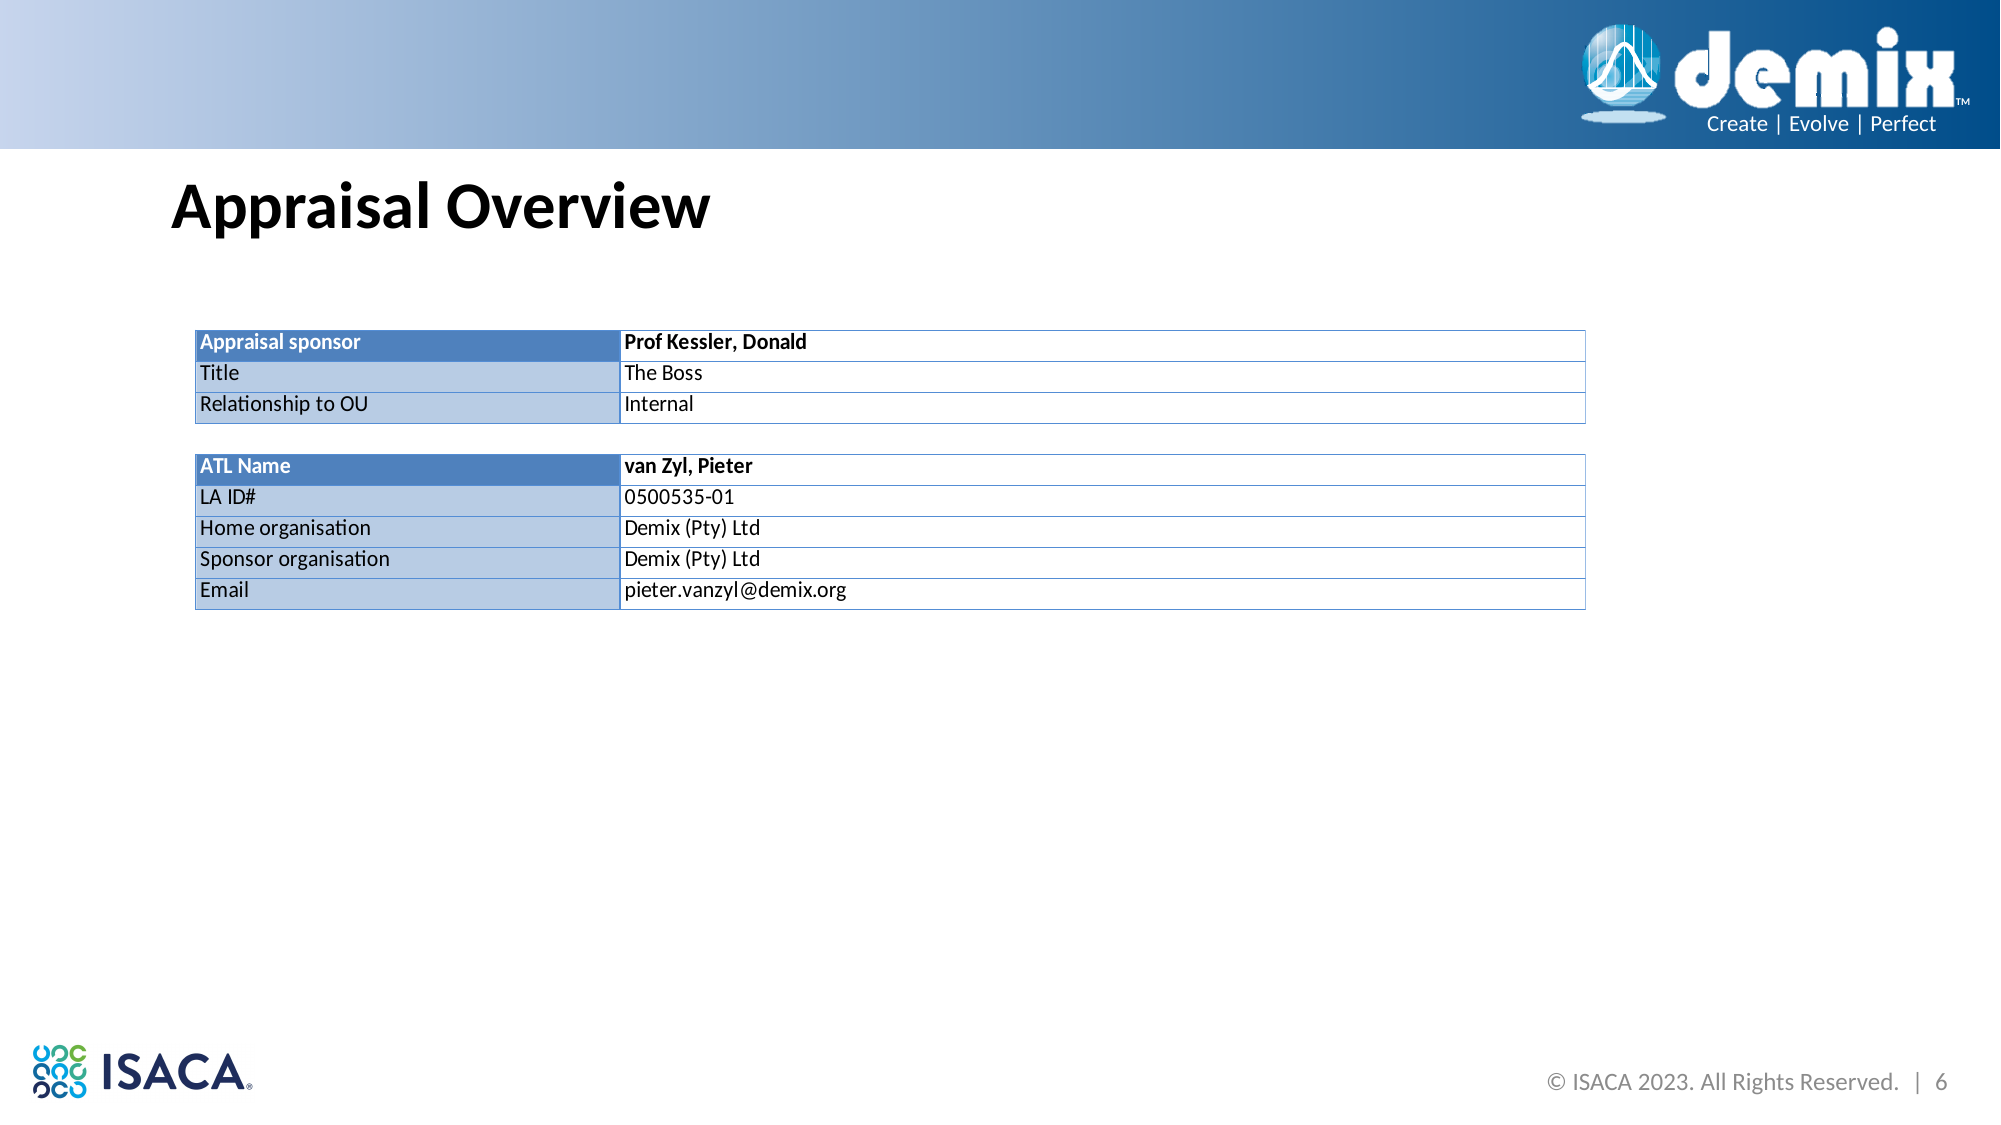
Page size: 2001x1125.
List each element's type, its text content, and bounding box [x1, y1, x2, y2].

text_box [194, 329, 1587, 611]
title Appraisal Overview [156, 157, 1863, 257]
picture [29, 1043, 255, 1103]
picture [1549, 3, 2000, 153]
